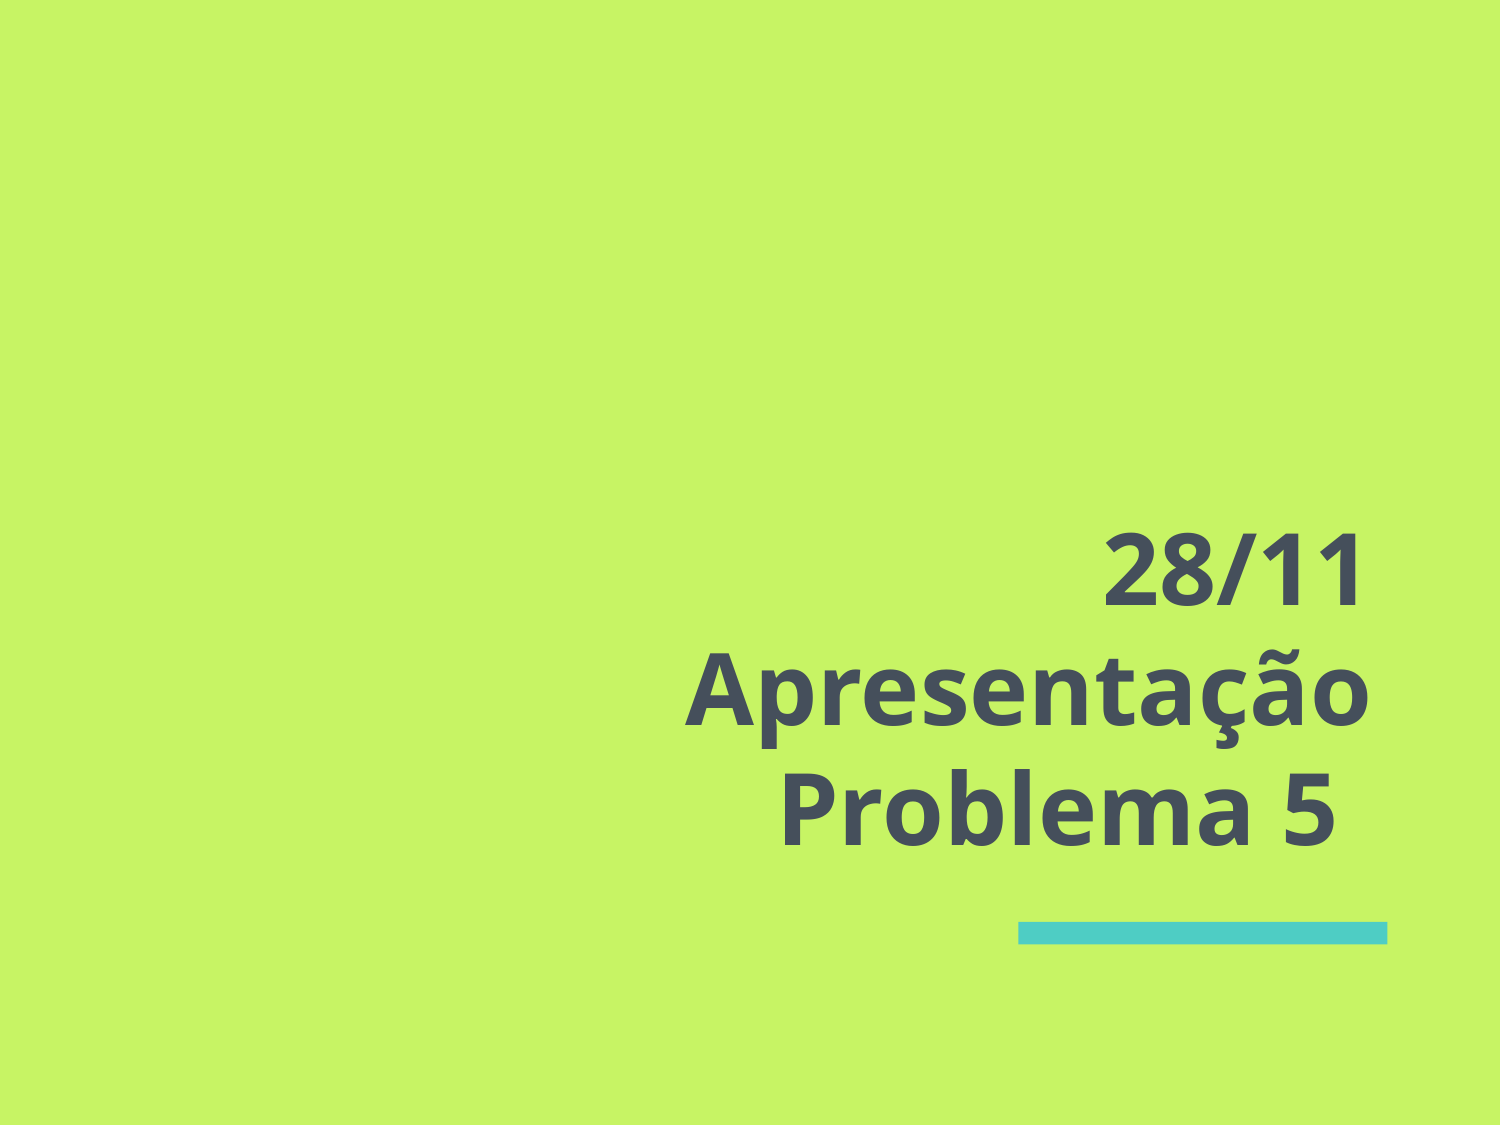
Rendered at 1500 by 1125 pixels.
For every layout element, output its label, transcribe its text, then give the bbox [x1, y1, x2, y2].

title 28/11 Apresentação Problema 5 [494, 485, 1388, 881]
